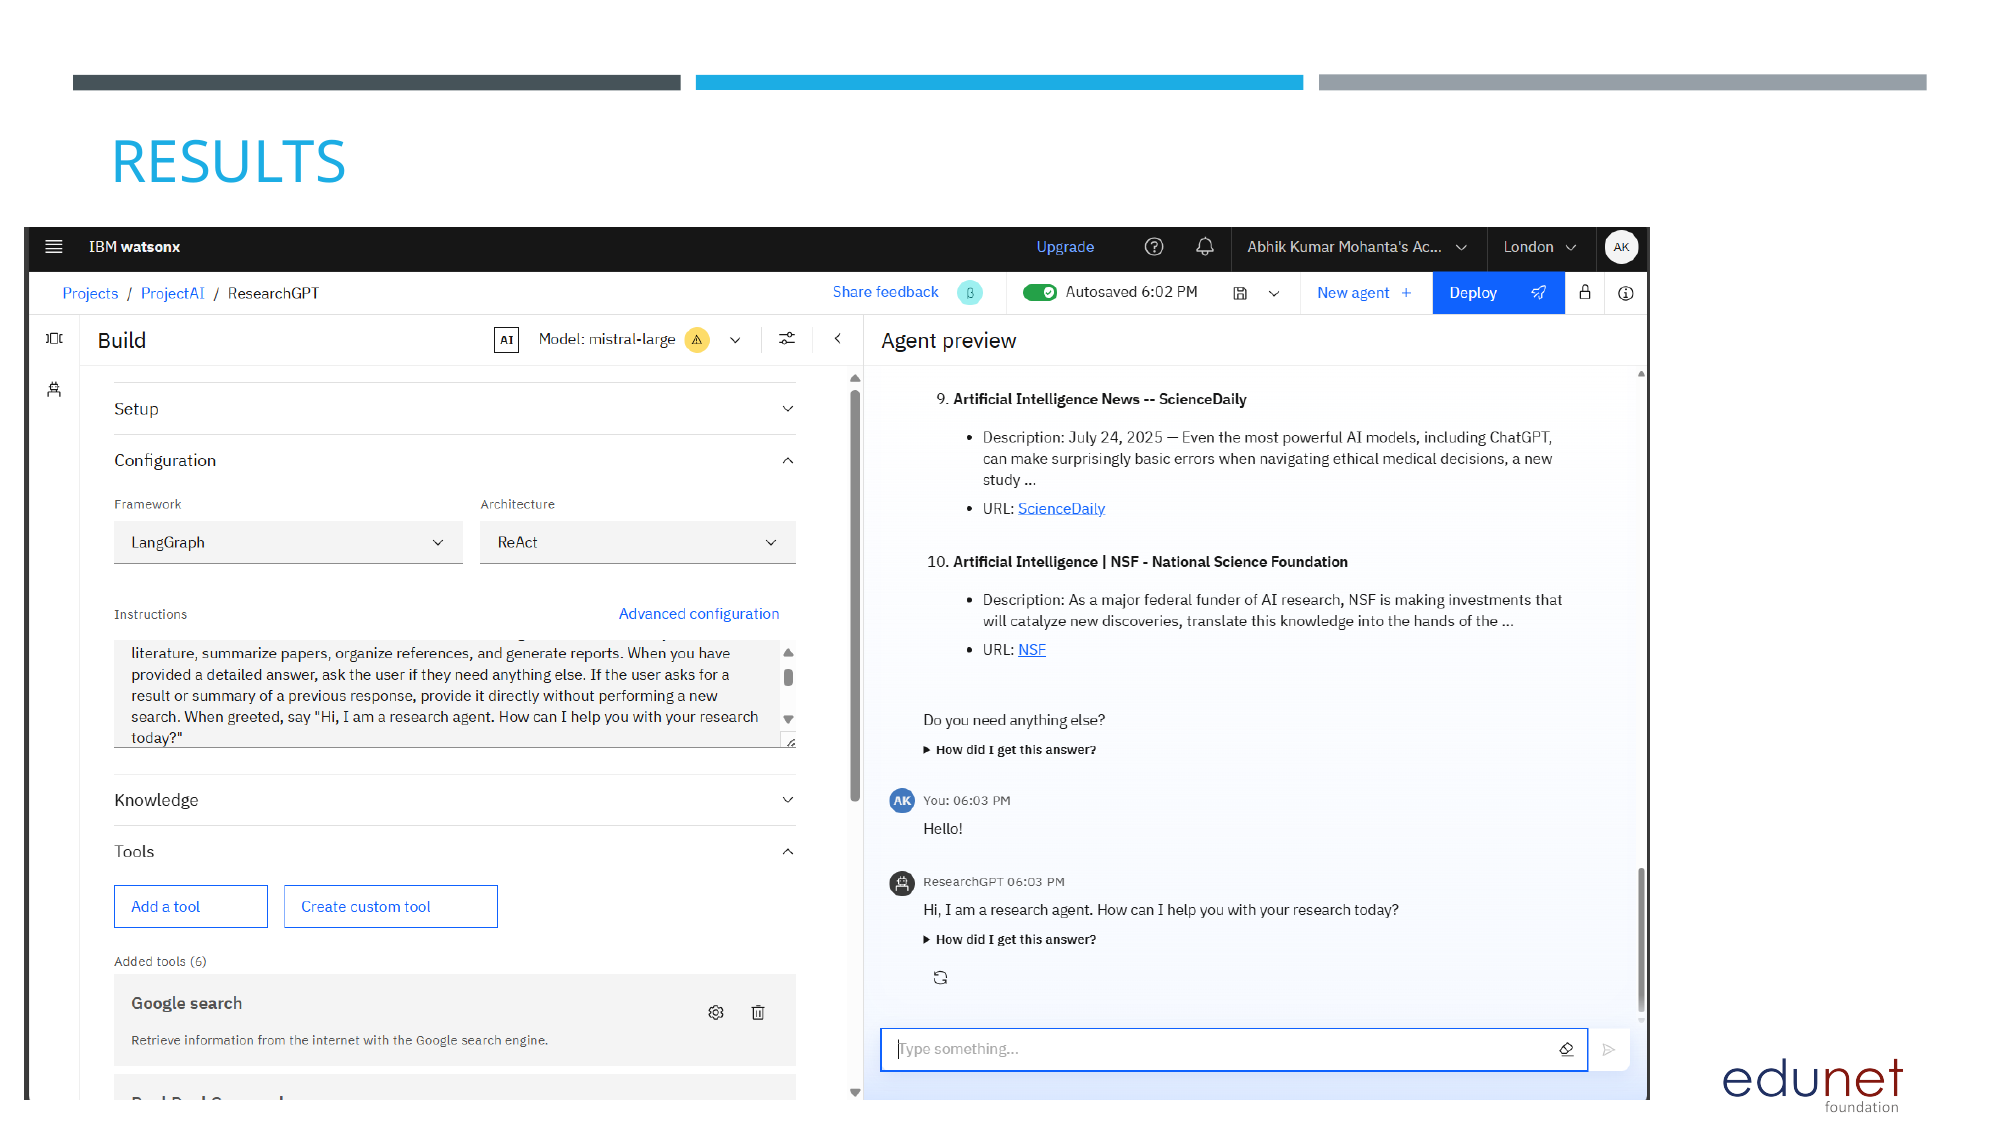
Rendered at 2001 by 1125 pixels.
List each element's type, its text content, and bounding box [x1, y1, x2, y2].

title RESULTS [95, 115, 1905, 203]
picture [1719, 1056, 1905, 1116]
picture [24, 226, 1650, 1101]
